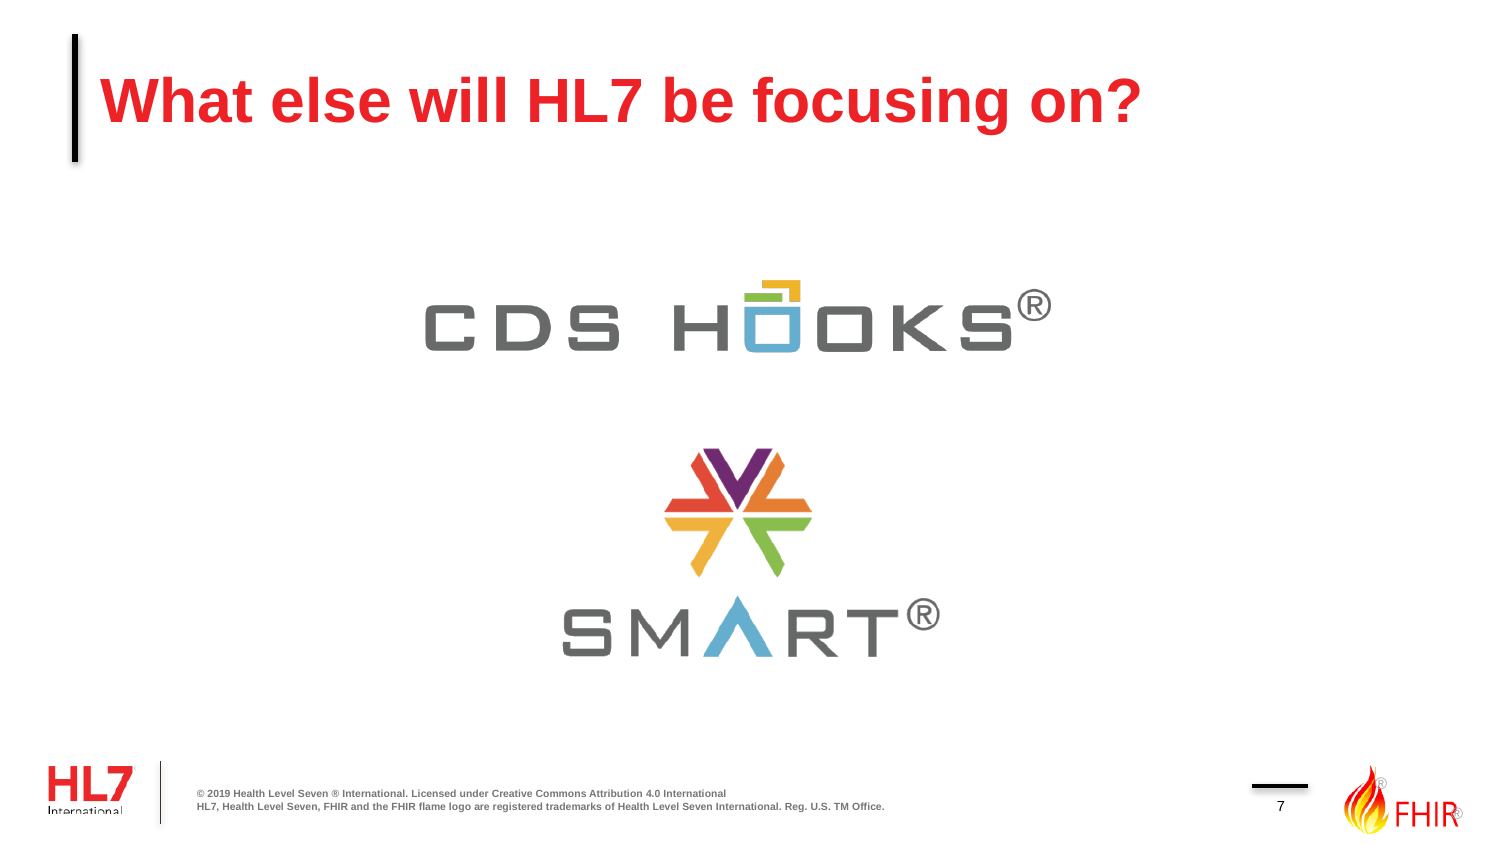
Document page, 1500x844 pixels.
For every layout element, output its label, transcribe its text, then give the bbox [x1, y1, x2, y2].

slide_number 7 [1258, 786, 1304, 814]
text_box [362, 261, 1114, 674]
footer © 2019 Health Level Seven ® International. Licensed under Creative Commons Attribution 4.0 International HL7, Health Level Seven, FHIR and the FHIR flame logo are registered trademarks of Health Level Seven International. Reg. U.S. TM Office. [196, 786, 941, 813]
picture [1339, 760, 1463, 837]
title What else will HL7 be focusing on? [100, 33, 1451, 163]
